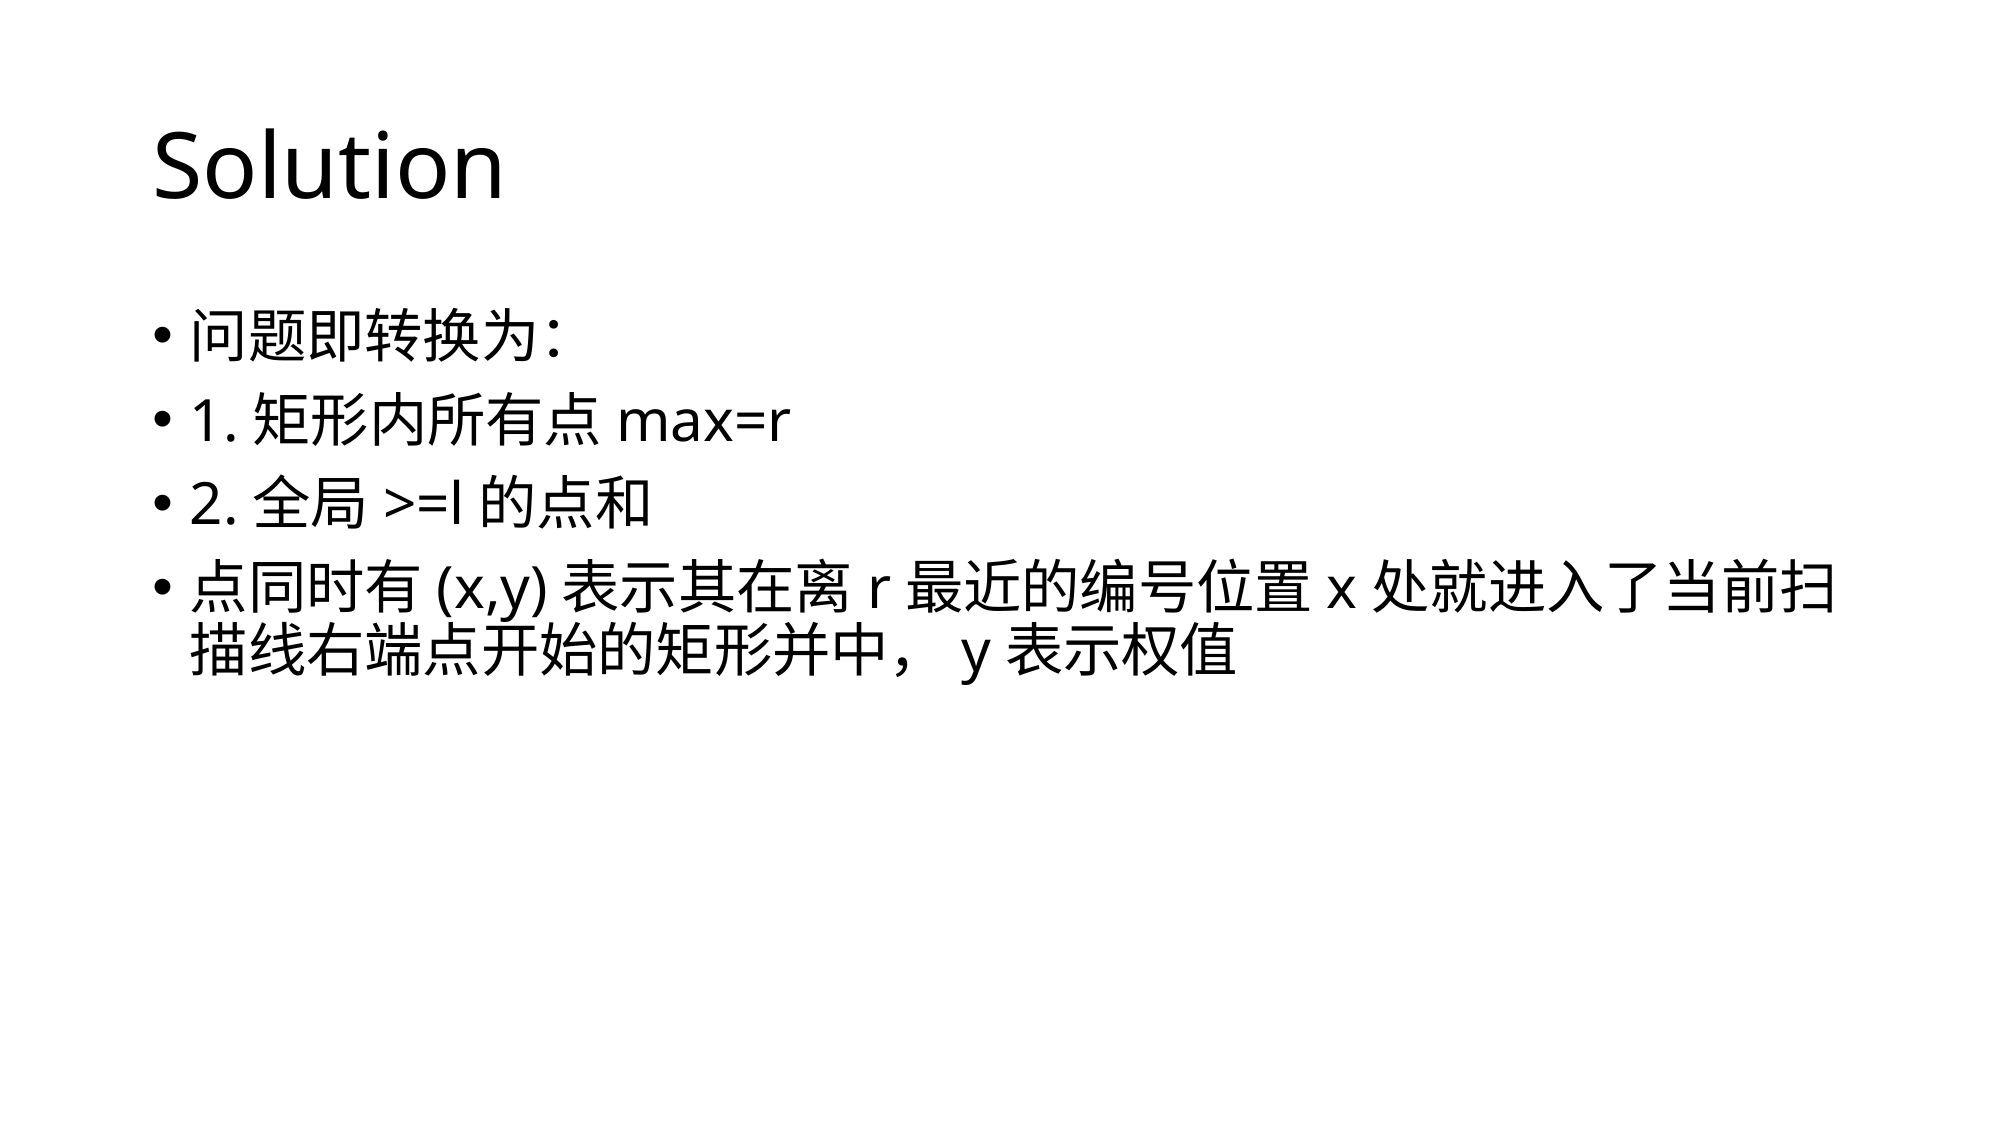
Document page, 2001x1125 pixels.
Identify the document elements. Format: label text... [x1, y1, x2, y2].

title Solution [137, 59, 1863, 278]
list 问题即转换为： 1.矩形内所有点max=r 2.全局>=l的点和 点同时有(x,y)表示其在离r最近的编号位置x处就进入了当前扫描线右端点开始的矩形并中，y表示权值 [137, 299, 1863, 1014]
